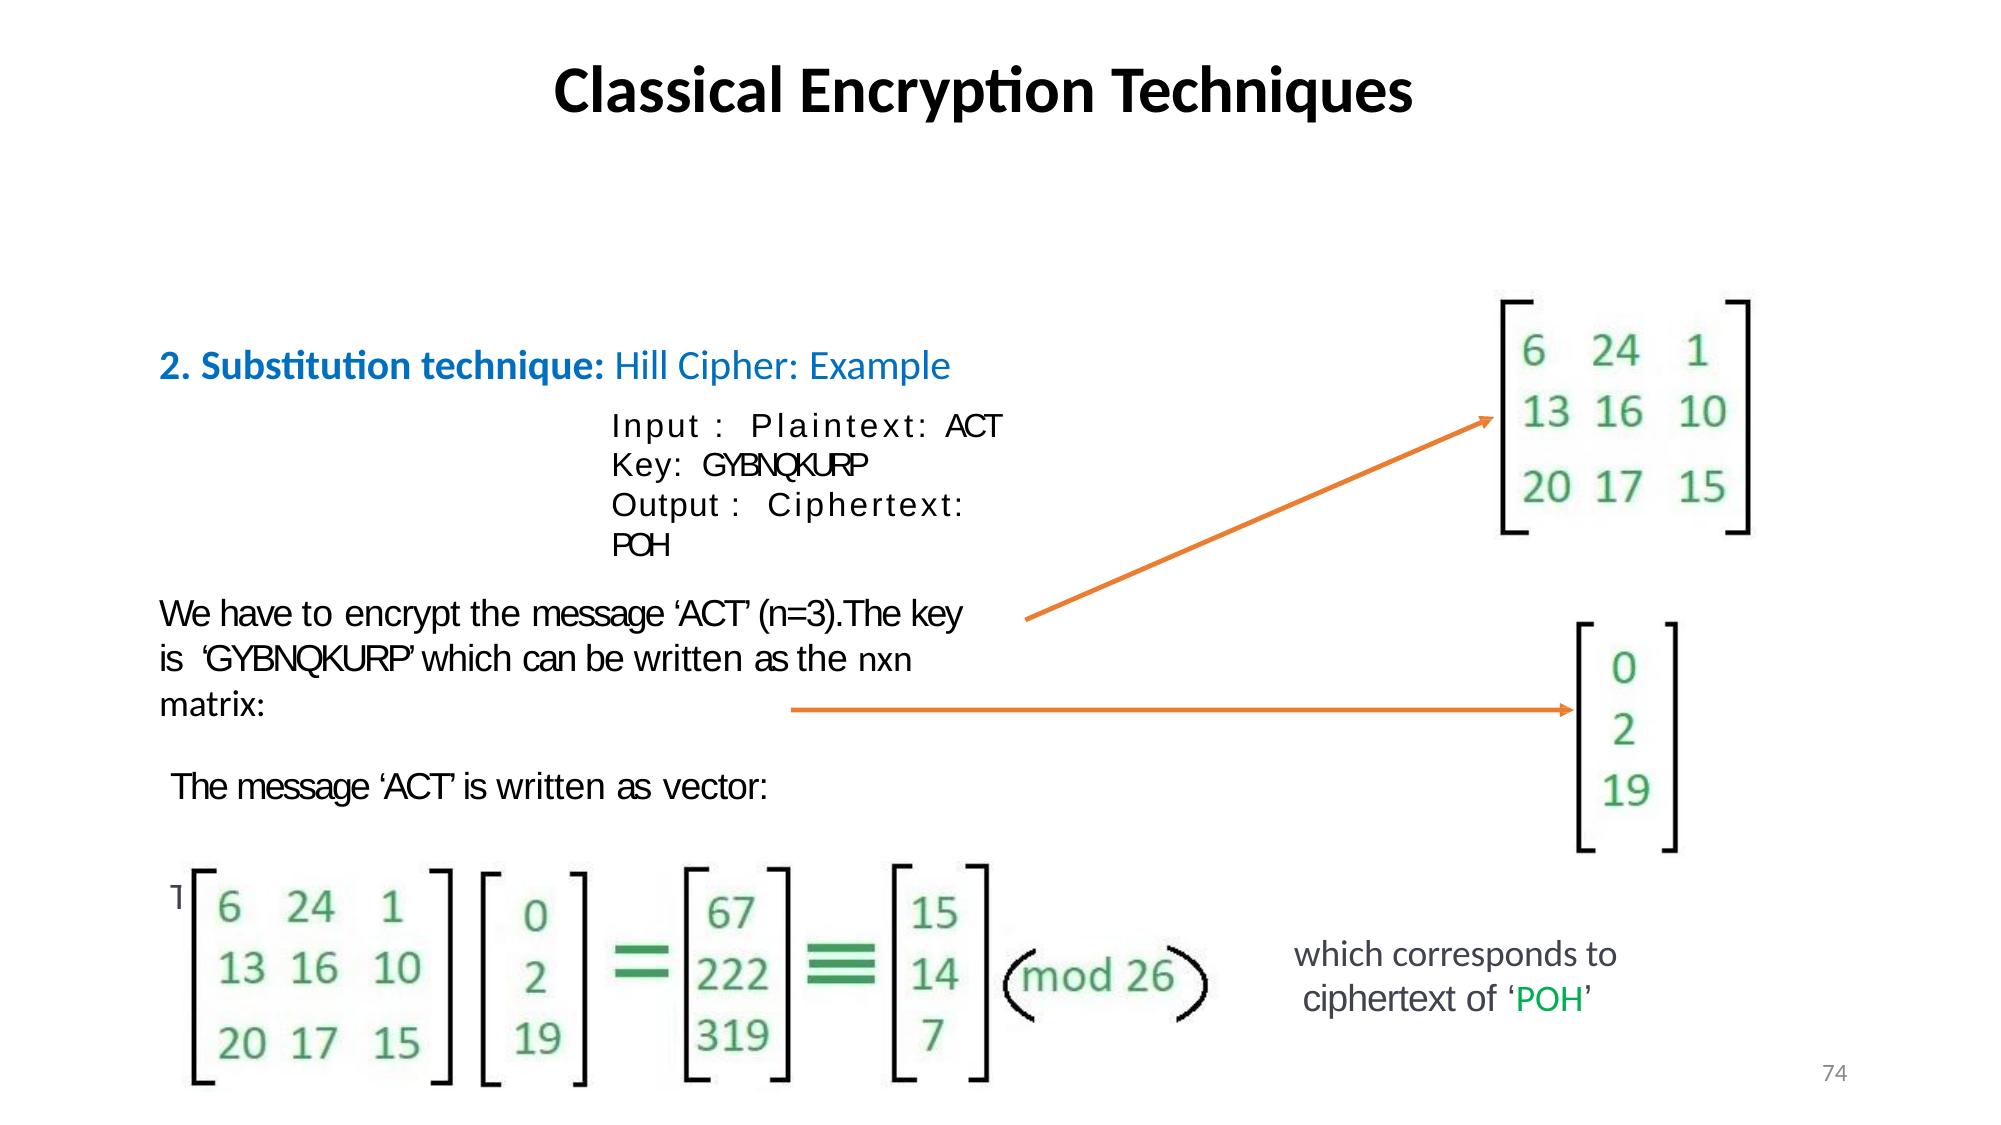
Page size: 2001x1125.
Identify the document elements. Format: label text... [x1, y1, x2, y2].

title Classical Encryption Techniques [552, 43, 1424, 234]
text_box 2. Substitution technique: Hill Cipher: Example Input : Plaintext: ACT Key: GYBNQKURP Output : Ciphertext: POH We have to encrypt the message ‘ACT’ (n=3).The key is ‘GYBNQKURP’ which can be written as the nxn matrix: The message ‘ACT’ is written as vector: The enciphered vector is given as: [157, 316, 786, 917]
text_box which corresponds to ciphertext of ‘POH’ [1291, 926, 1624, 1019]
text_box [181, 861, 1219, 1092]
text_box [790, 289, 1757, 858]
slide_number 74 [1815, 1060, 1854, 1125]
